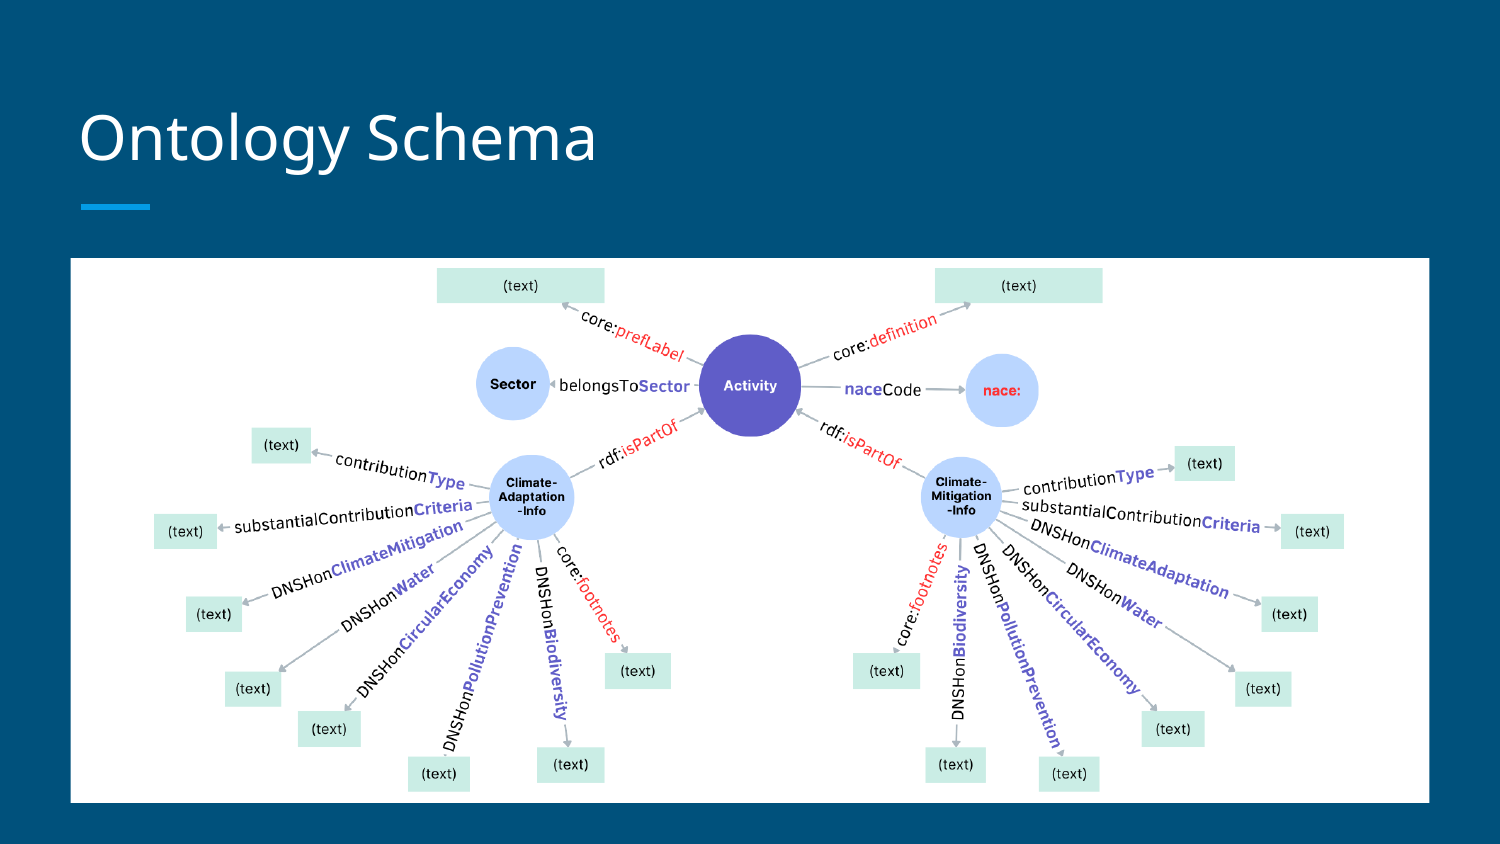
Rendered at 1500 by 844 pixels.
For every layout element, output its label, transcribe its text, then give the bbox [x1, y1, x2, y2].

title Ontology Schema [63, 75, 1437, 188]
picture [71, 259, 1429, 802]
